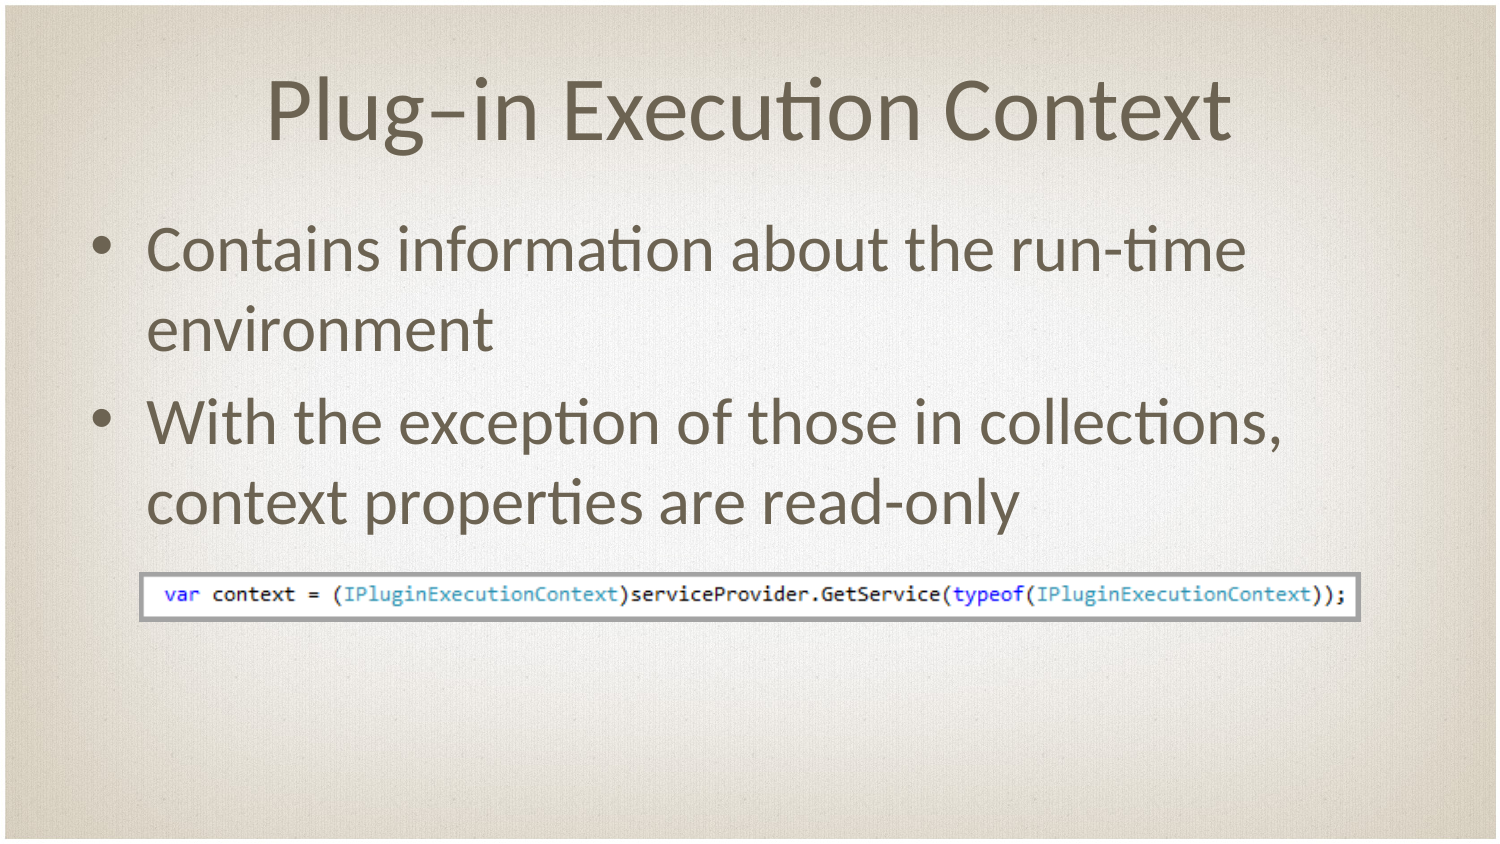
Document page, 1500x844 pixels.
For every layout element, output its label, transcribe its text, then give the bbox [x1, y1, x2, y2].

picture [0, 0, 1500, 844]
title Plug–in Execution Context [75, 33, 1425, 175]
list Contains information about the run-time environment With the exception of those in collections, context properties are read-only [75, 196, 1425, 754]
